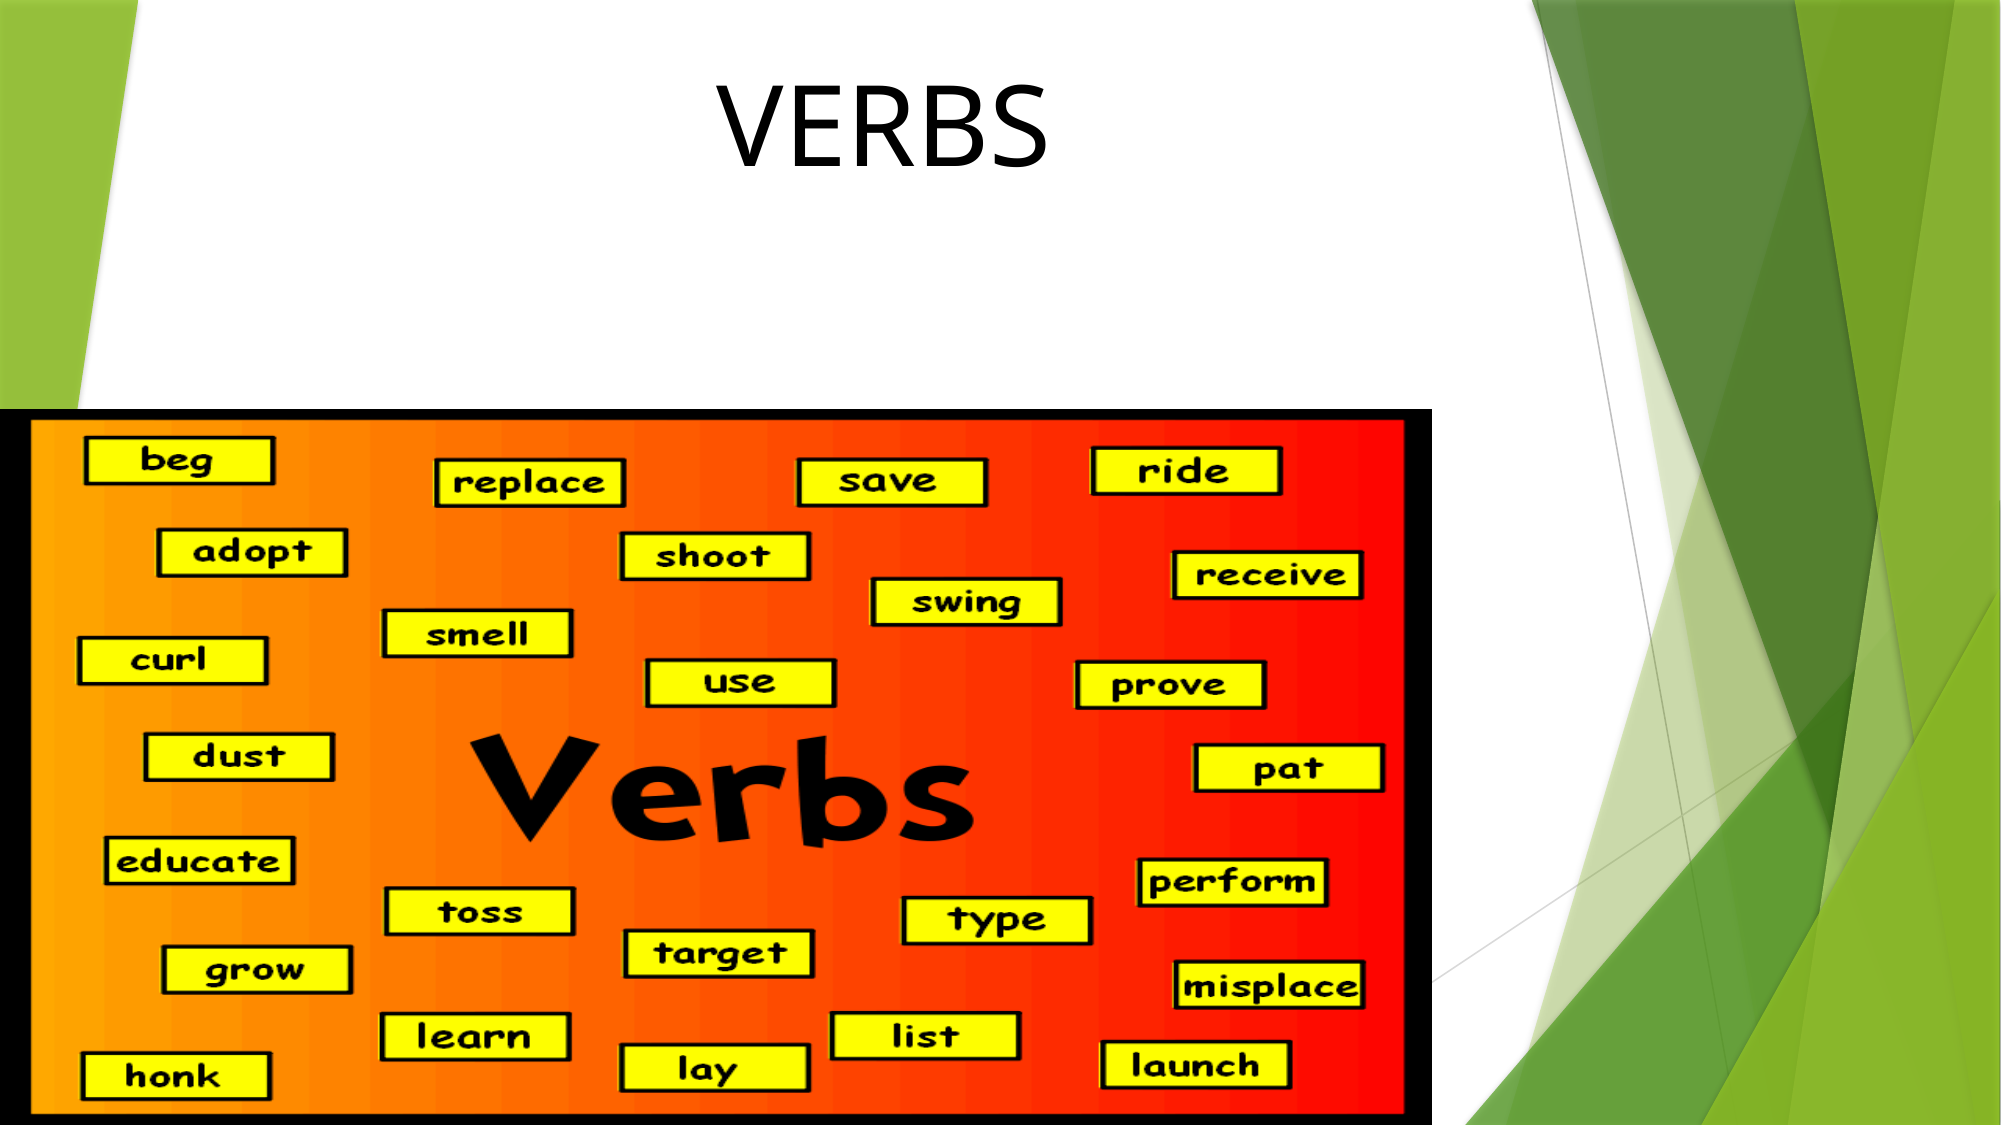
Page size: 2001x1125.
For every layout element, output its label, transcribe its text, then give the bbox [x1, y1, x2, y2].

title VERBS [247, 63, 1522, 197]
picture [0, 409, 1432, 1125]
